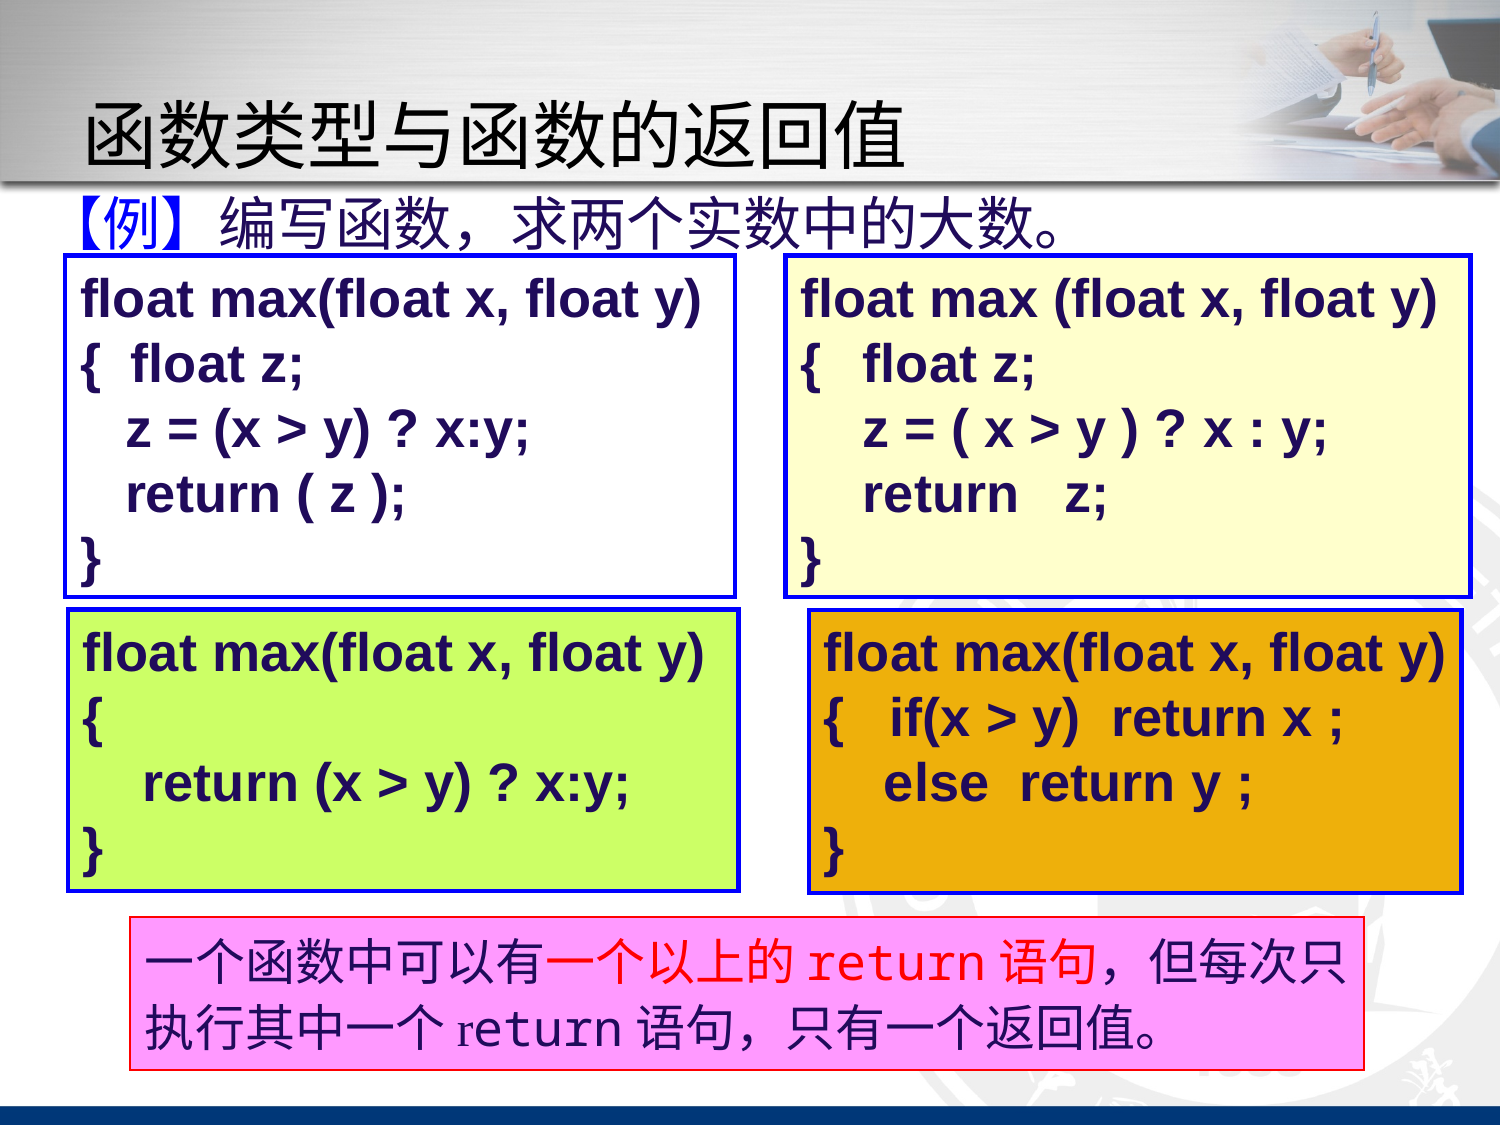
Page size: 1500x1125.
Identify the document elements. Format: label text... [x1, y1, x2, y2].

text_box float max(float x, float y) { float z; z = (x > y) ? x:y; return ( z ); } [64, 255, 736, 598]
text_box 一个函数中可以有一个以上的return语句，但每次只执行其中一个return语句，只有一个返回值。 [130, 916, 1365, 1071]
text_box 【例】编写函数，求两个实数中的大数。 [29, 172, 1412, 256]
picture [0, 0, 1500, 1125]
text_box float max (float x, float y) { float z; z = ( x > y ) ? x : y; return z; } [785, 255, 1471, 598]
title 函数类型与函数的返回值 [67, 80, 1418, 188]
text_box float max(float x, float y) { if(x > y) return x ; else return y ; } [809, 609, 1462, 894]
text_box float max(float x, float y) { return (x > y) ? x:y; } [67, 609, 739, 891]
